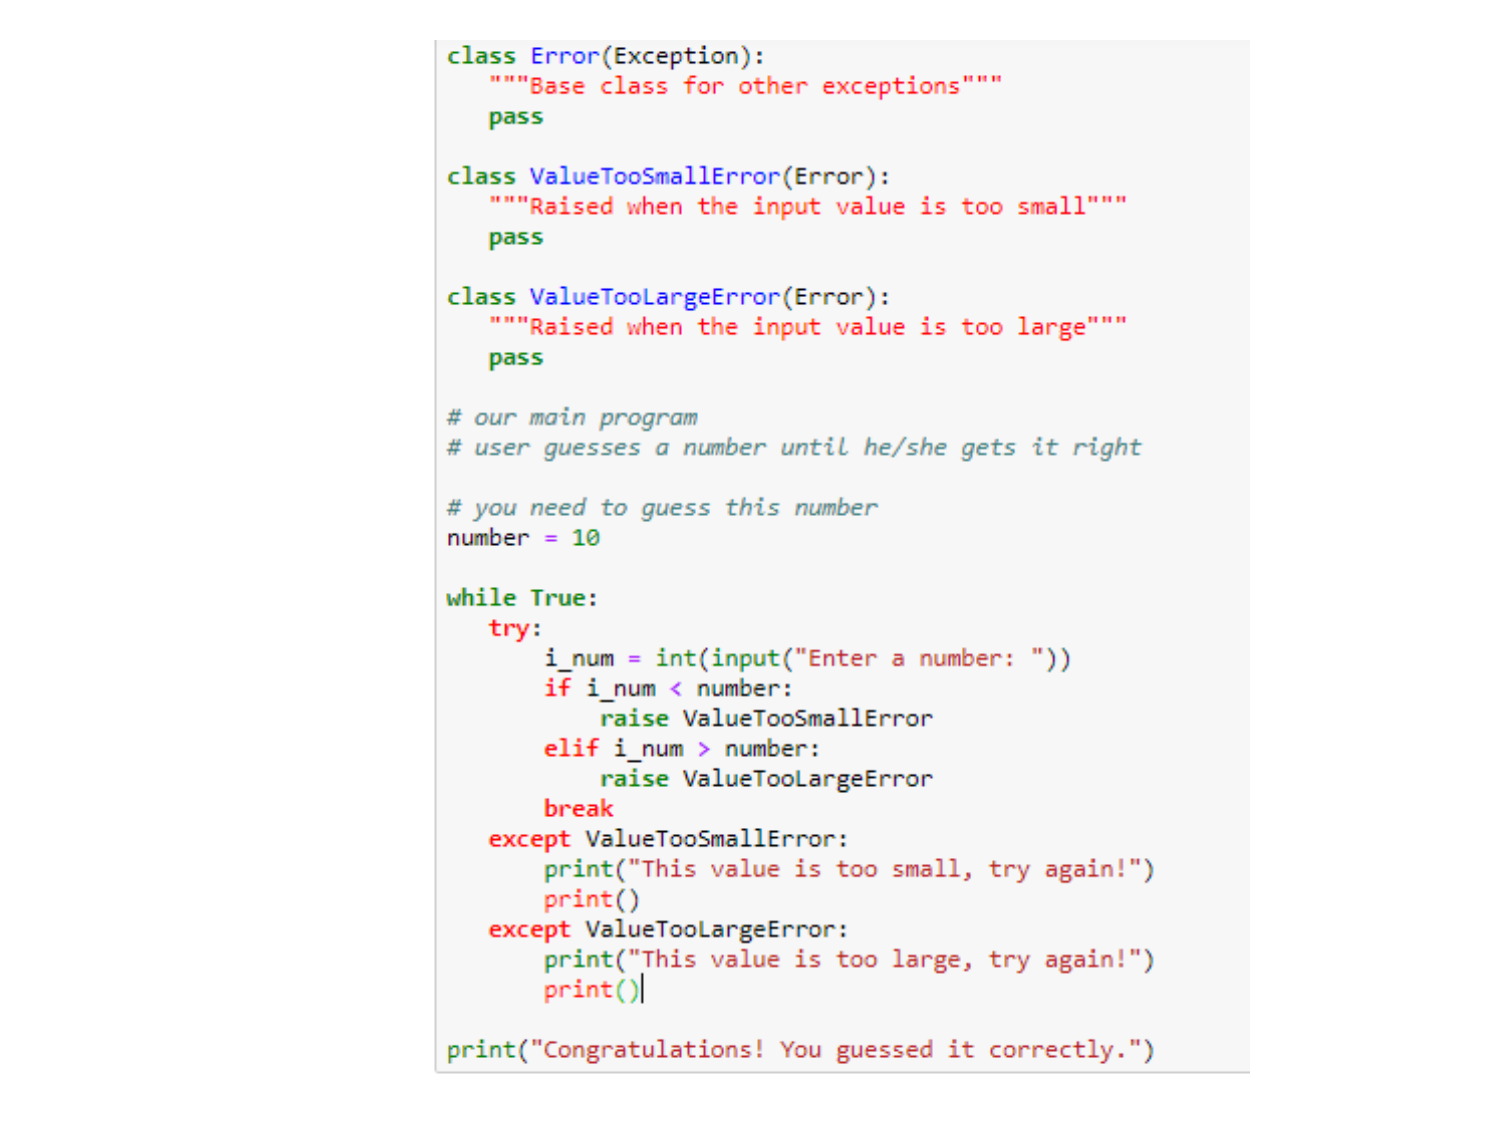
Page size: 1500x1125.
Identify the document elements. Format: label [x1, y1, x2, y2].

picture [430, 39, 1251, 1076]
